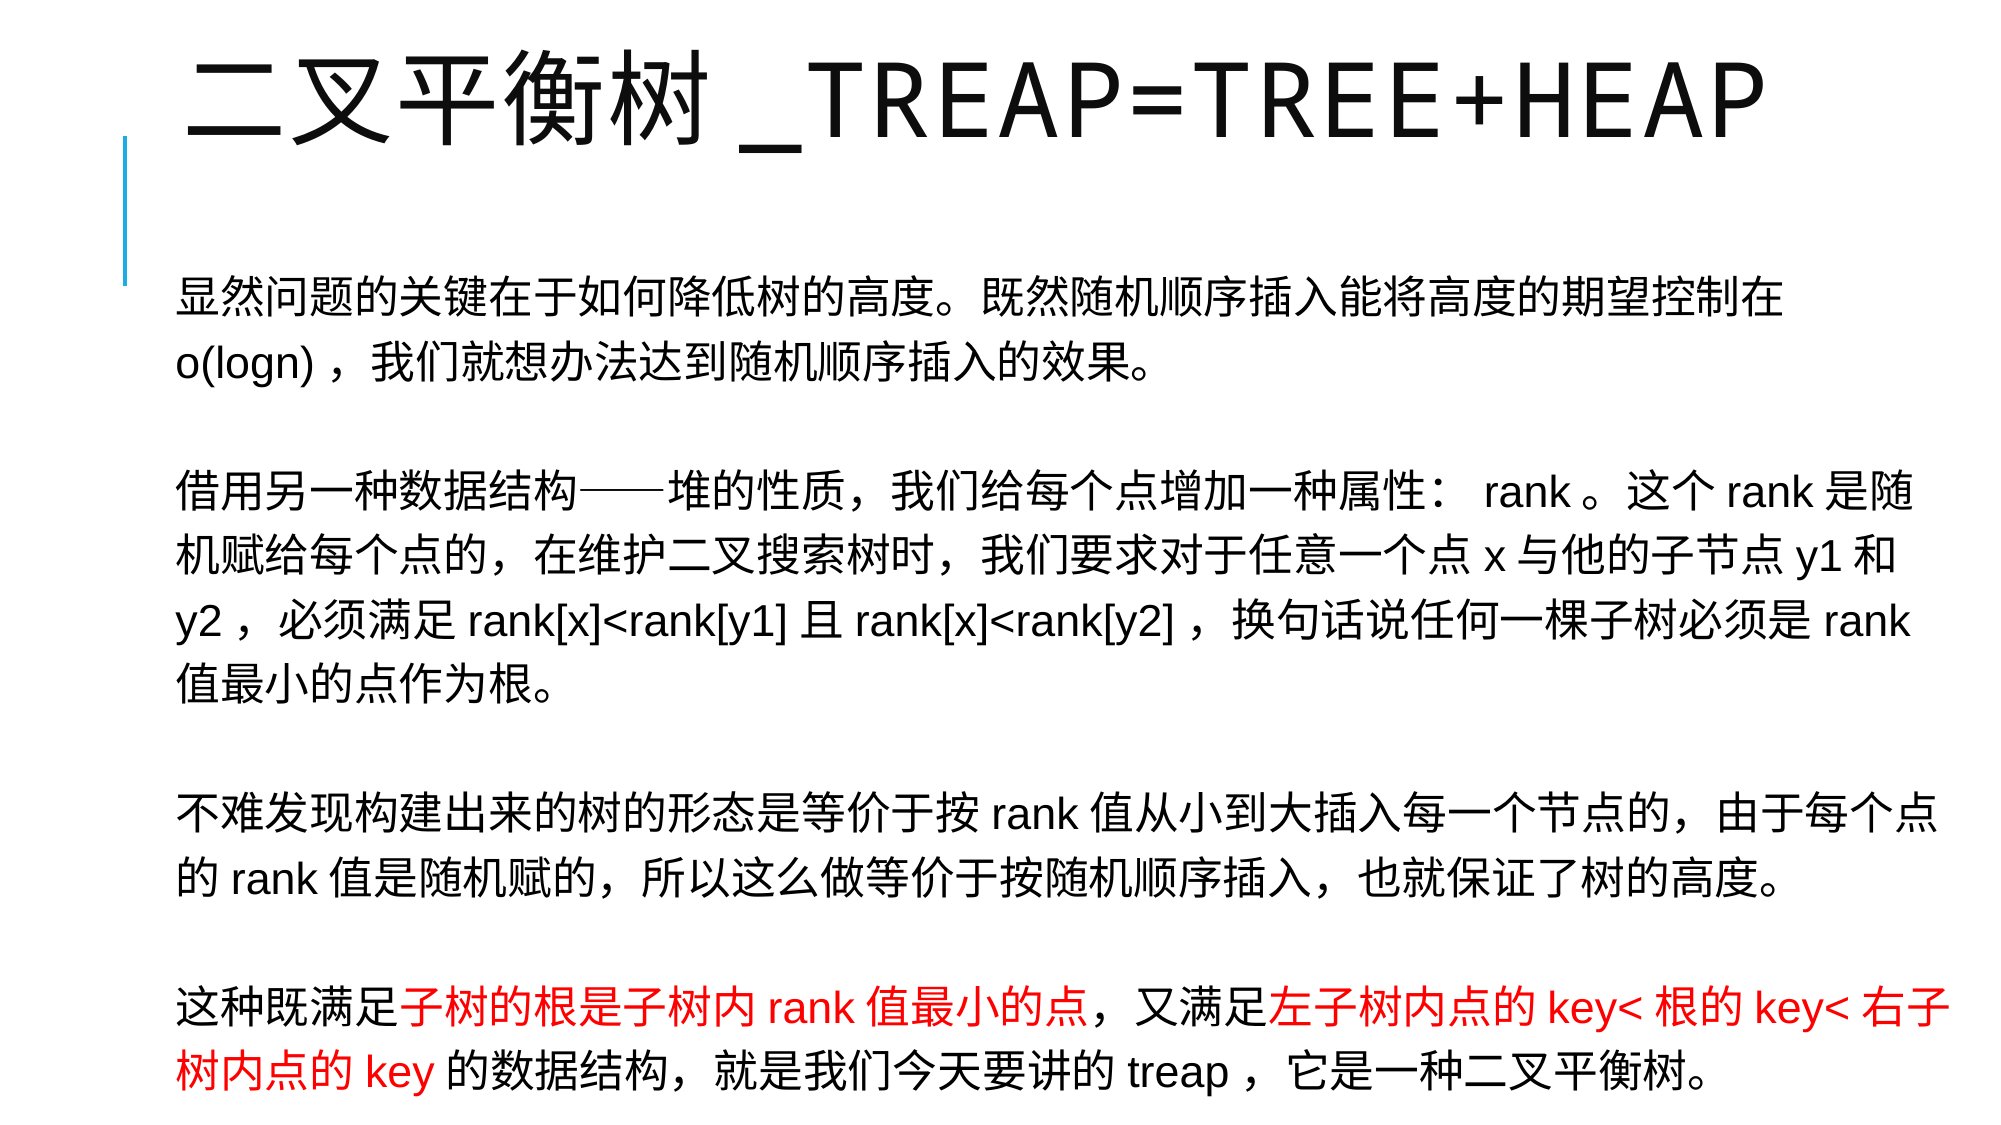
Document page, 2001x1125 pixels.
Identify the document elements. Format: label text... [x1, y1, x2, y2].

list 显然问题的关键在于如何降低树的高度。既然随机顺序插入能将高度的期望控制在o(logn)，我们就想办法达到随机顺序插入的效果。 借用另一种数据结构——堆的性质，我们给每个点增加一种属性：rank。这个rank是随机赋给每个点的，在维护二叉搜索树时，我们要求对于任意一个点x与他的子节点y1和y2，必须满足rank[x]<rank[y1]且rank[x]<rank[y2]，换句话说任何一棵子树必须是rank值最小的点作为根。 不难发现构建出来的树的形态是等价于按rank值从小到大插入每一个节点的，由于每个点的rank值是随机赋的，所以这么做等价于按随机顺序插入，也就保证了树的高度。 这种既满足子树的根是子树内rank值最小的点，又满足左子树内点的key<根的key<右子树内点的key的数据结构，就是我们今天要讲的treap，它是一种二叉平衡树。 [168, 250, 1961, 1107]
title 二叉平衡树_treap=tree+heap [168, 45, 1961, 170]
